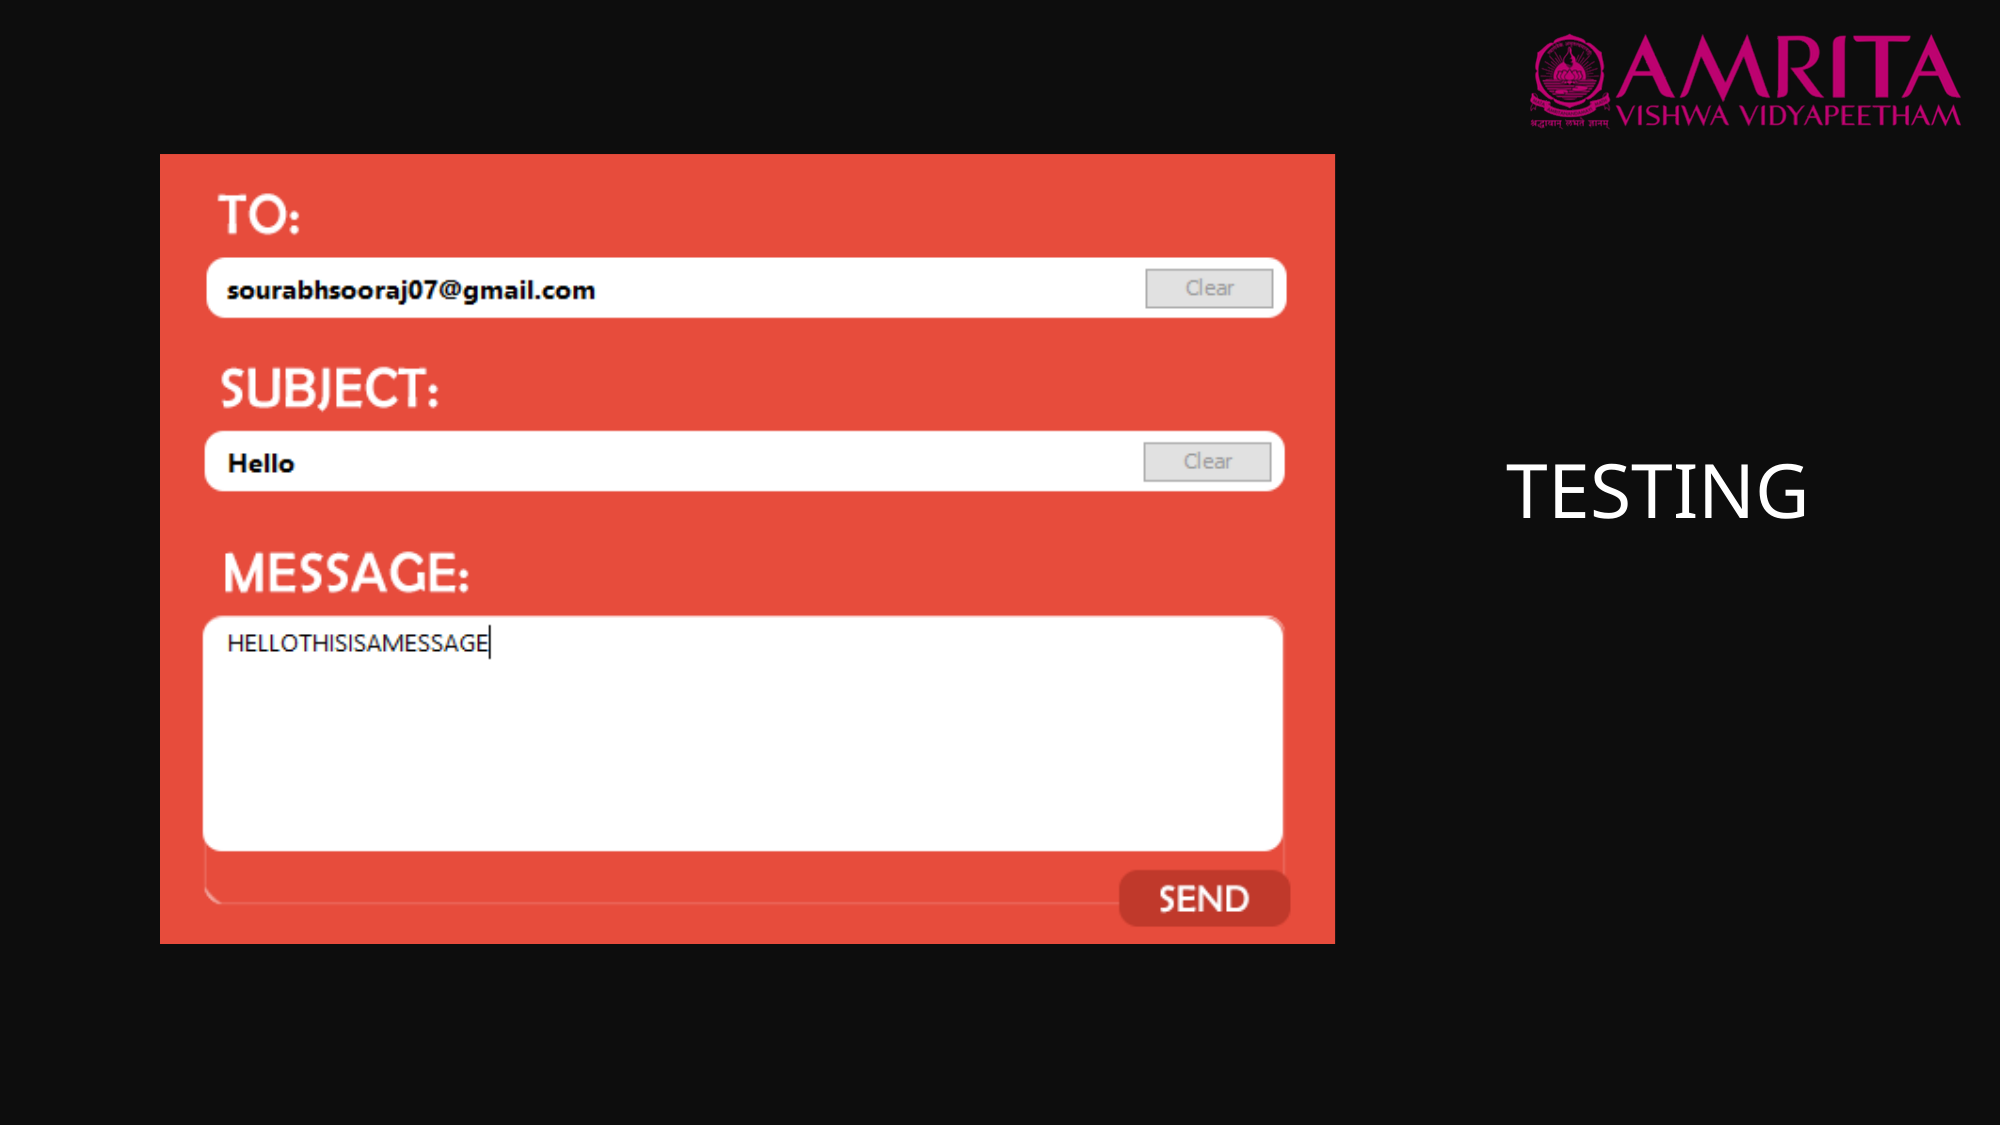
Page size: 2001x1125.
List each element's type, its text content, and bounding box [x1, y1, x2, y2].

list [160, 154, 1336, 944]
picture [1525, 0, 1966, 164]
title TESTING [1491, 101, 1921, 888]
